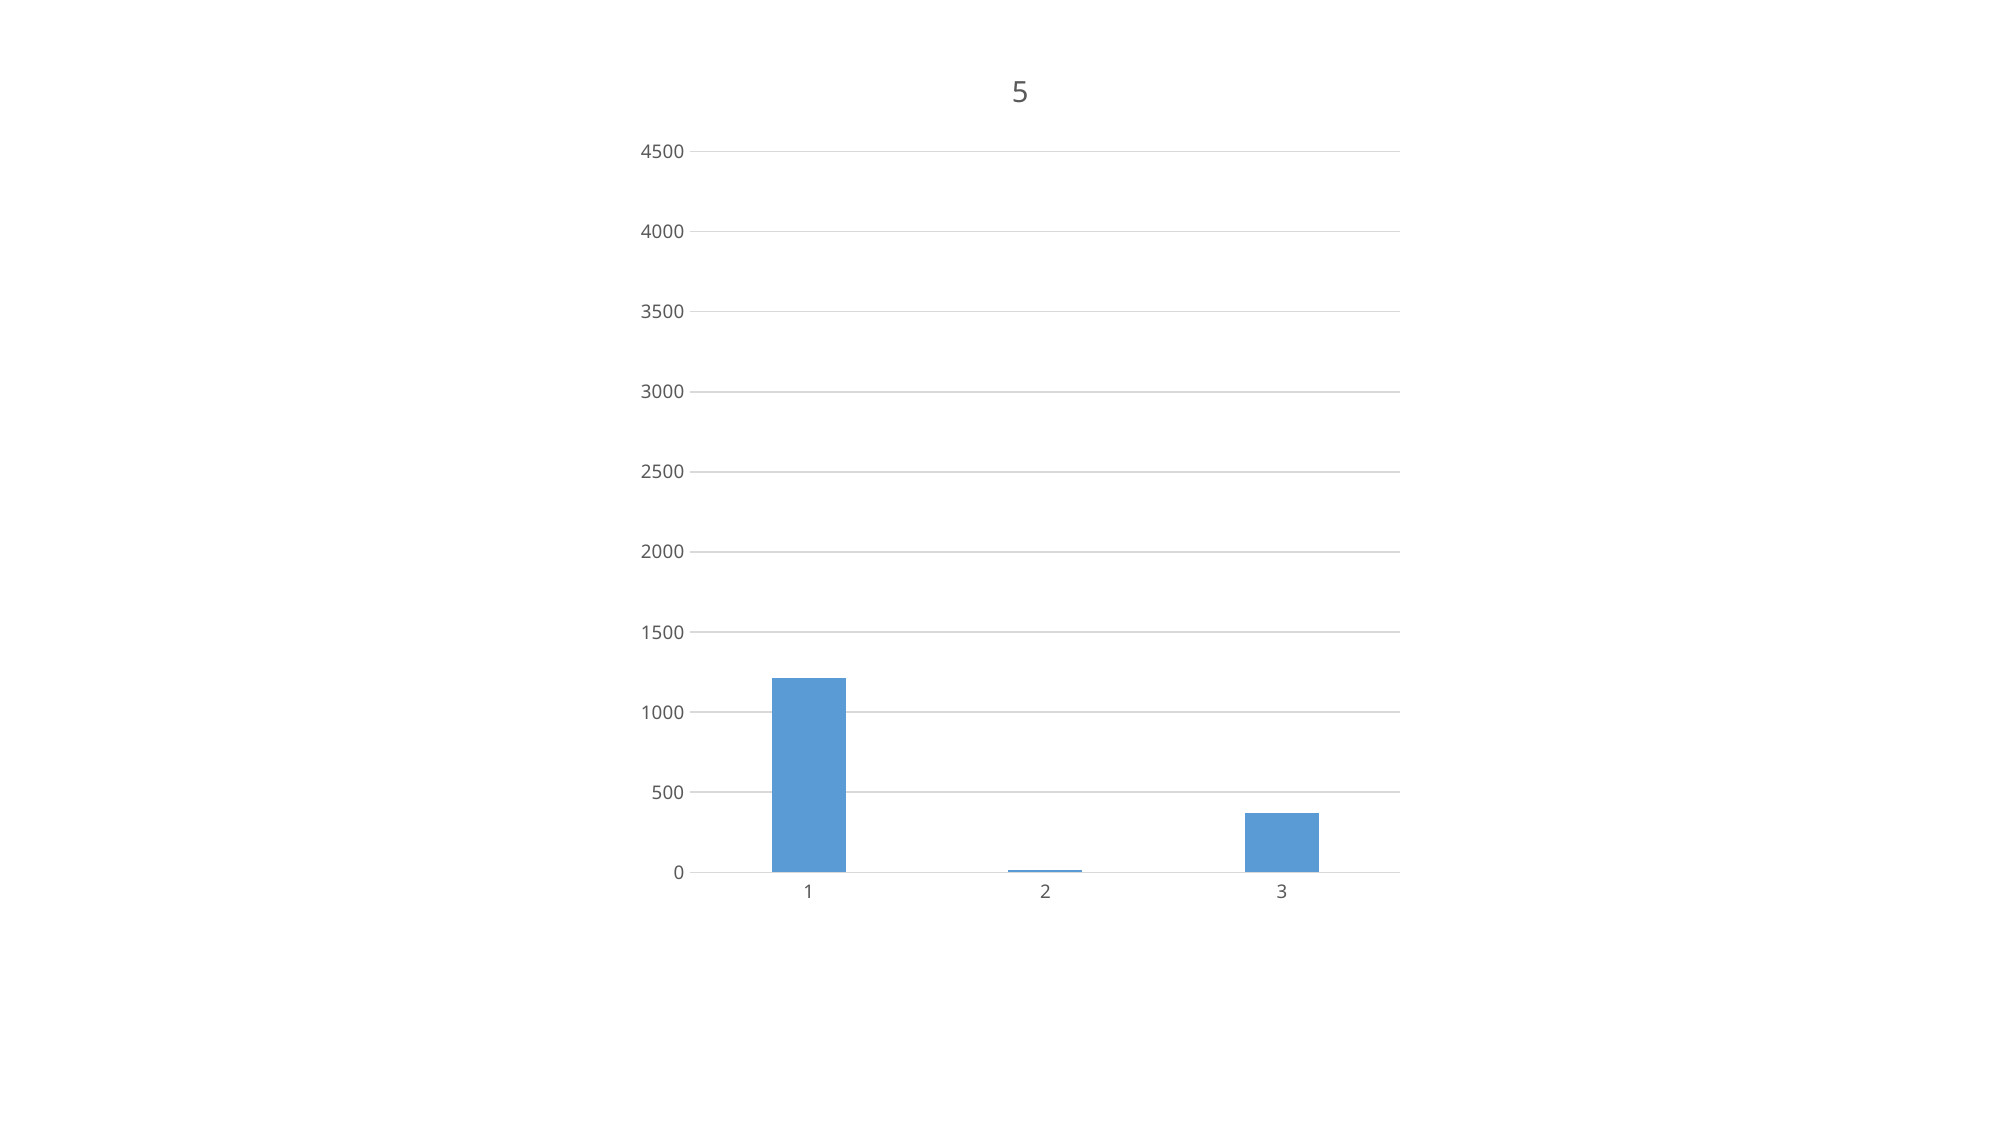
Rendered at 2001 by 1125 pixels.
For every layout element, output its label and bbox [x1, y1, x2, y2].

chart [624, 36, 1417, 923]
